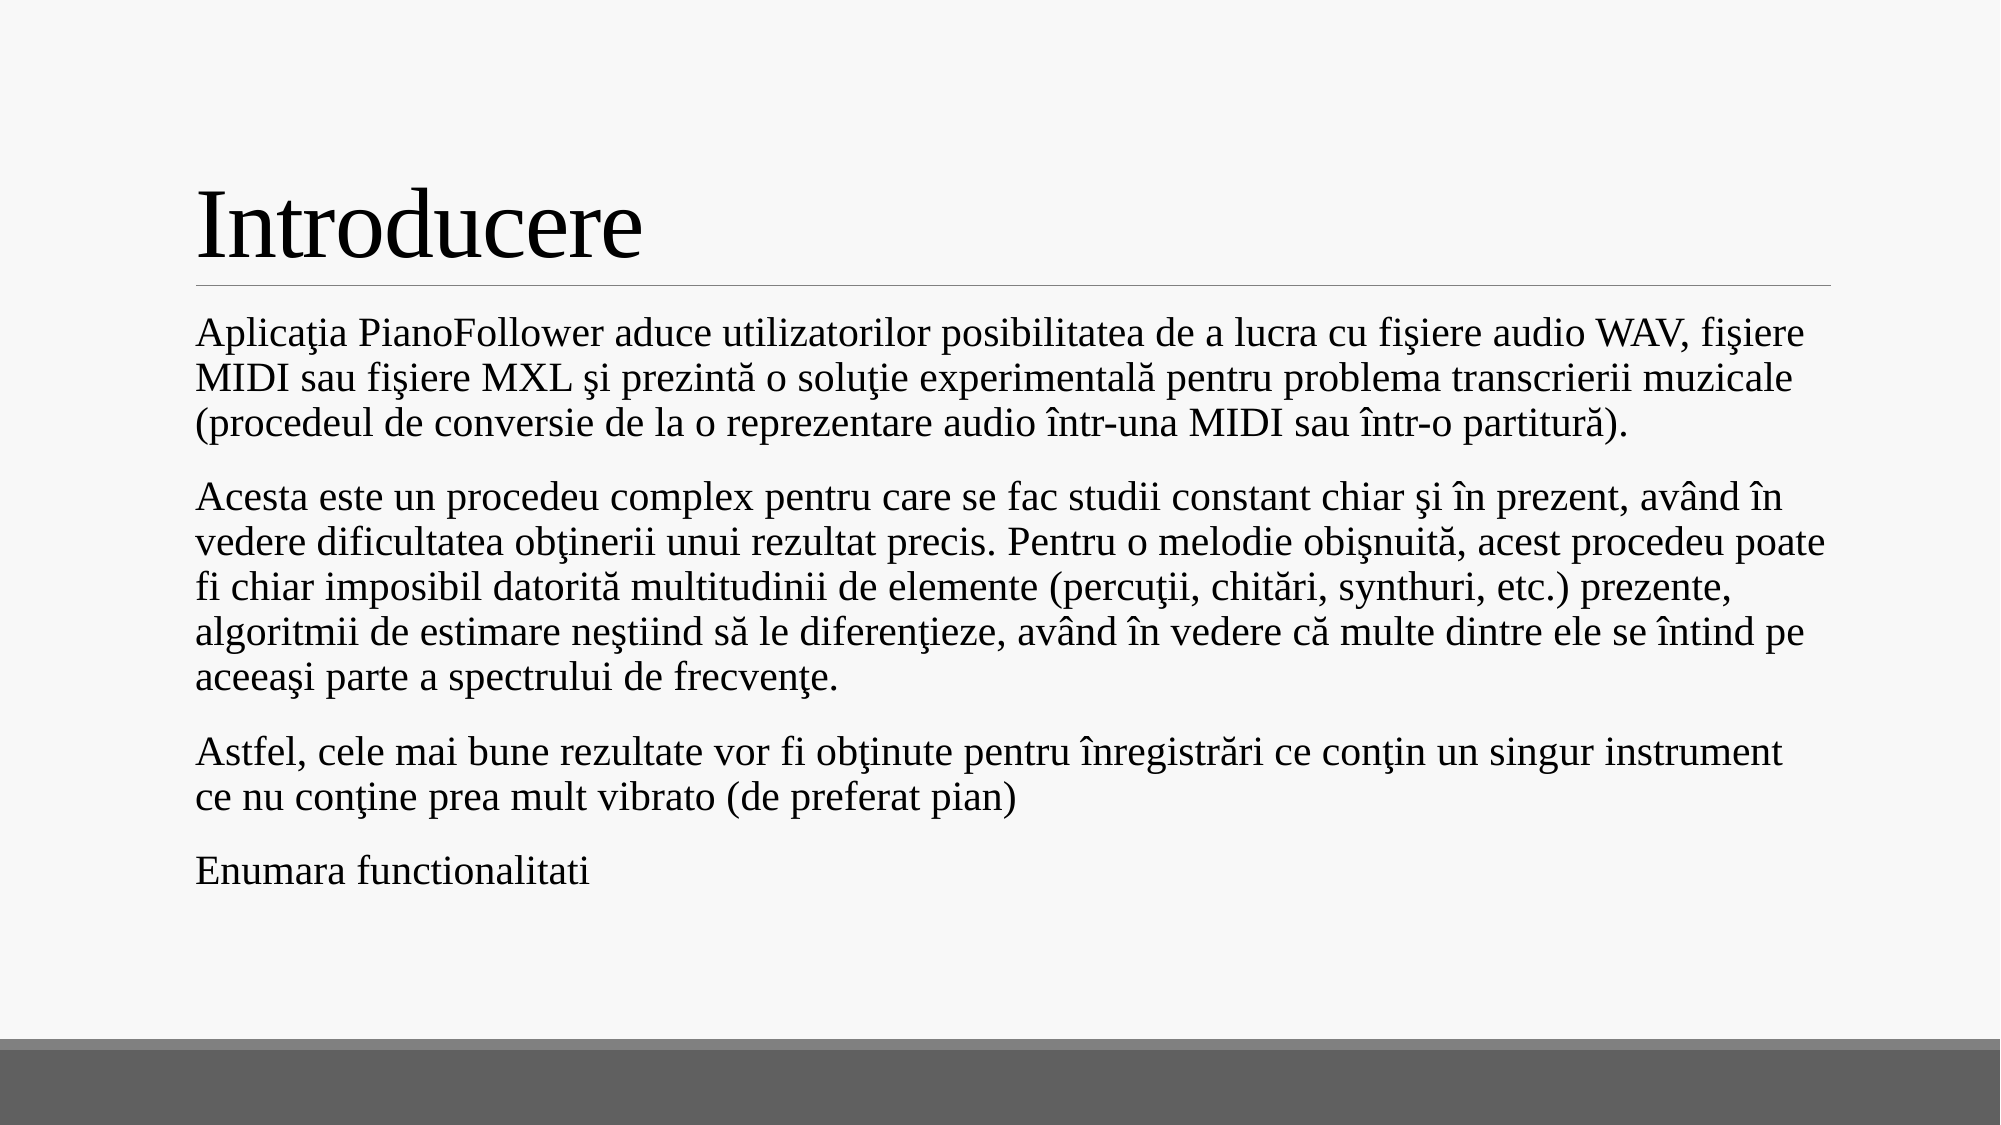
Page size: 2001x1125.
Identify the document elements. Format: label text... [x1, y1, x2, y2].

title Introducere [180, 47, 1830, 285]
list Aplicaţia PianoFollower aduce utilizatorilor posibilitatea de a lucra cu fişiere audio WAV, fişiere MIDI sau fişiere MXL şi prezintă o soluţie experimentală pentru problema transcrierii muzicale (procedeul de conversie de la o reprezentare audio într-una MIDI sau într-o partitură). Acesta este un procedeu complex pentru care se fac studii constant chiar şi în prezent, având în vedere dificultatea obţinerii unui rezultat precis. Pentru o melodie obişnuită, acest procedeu poate fi chiar imposibil datorită multitudinii de elemente (percuţii, chitări, synthuri, etc.) prezente, algoritmii de estimare neştiind să le diferenţieze, având în vedere că multe dintre ele se întind pe aceeaşi parte a spectrului de frecvenţe. Astfel, cele mai bune rezultate vor fi obţinute pentru înregistrări ce conţin un singur instrument ce nu conţine prea mult vibrato (de preferat pian) Enumara functionalitati [180, 302, 1830, 947]
